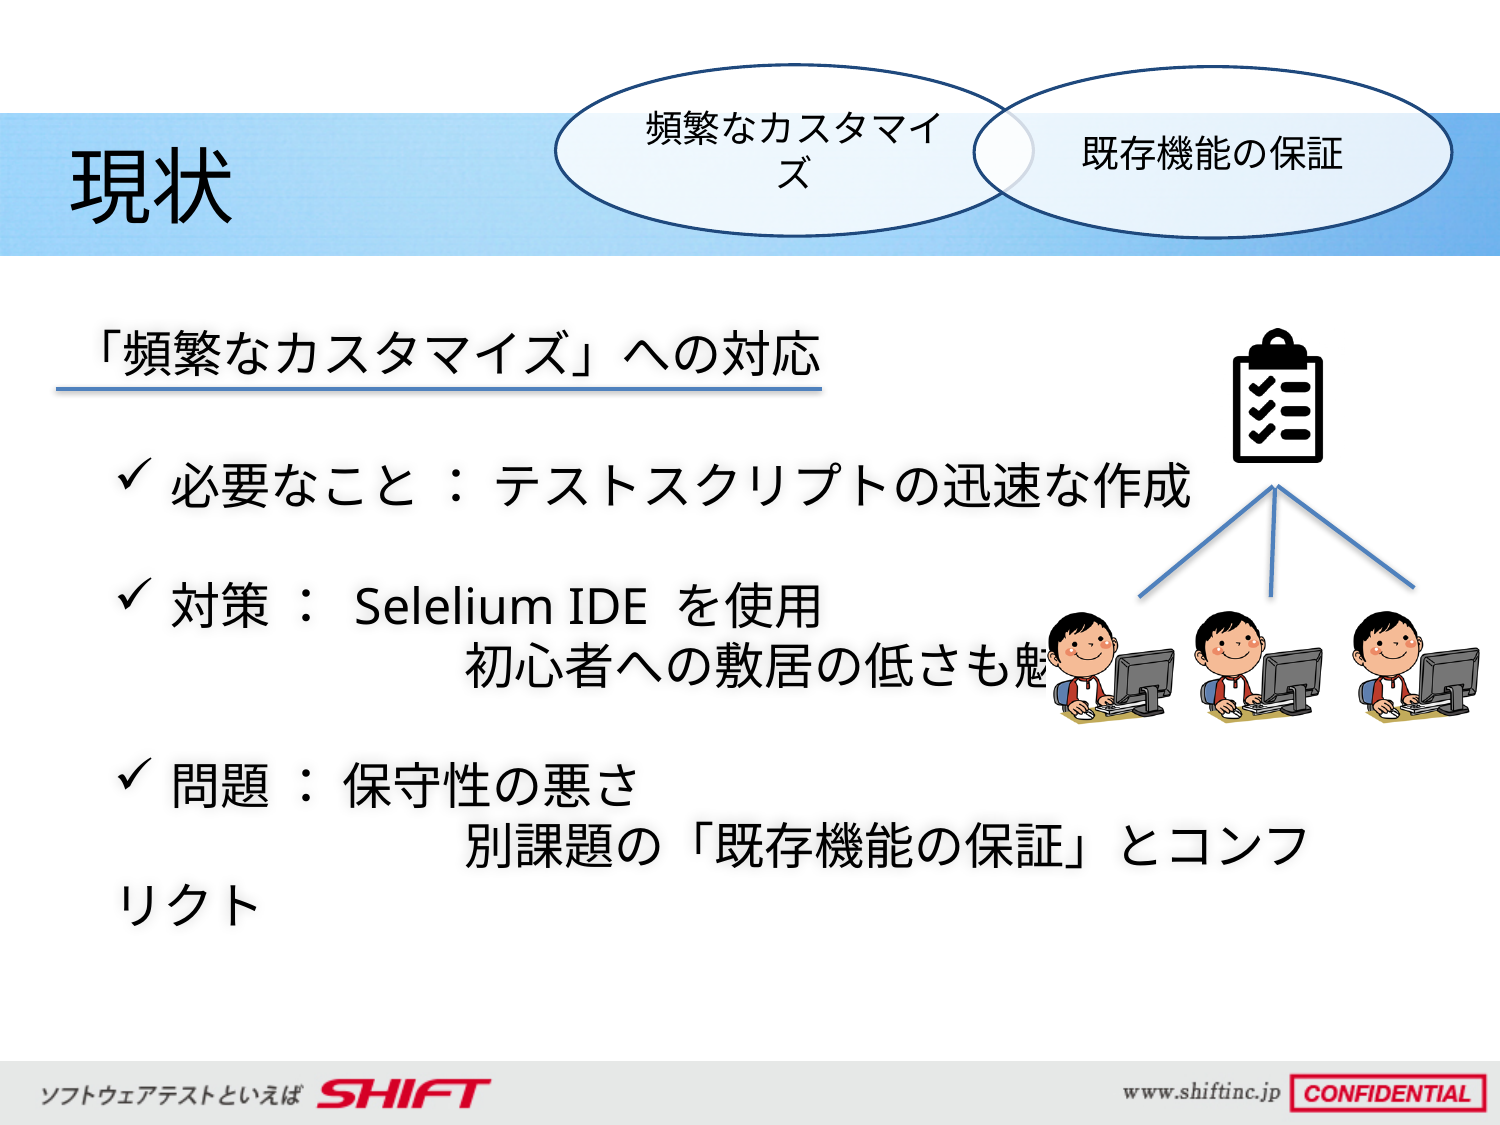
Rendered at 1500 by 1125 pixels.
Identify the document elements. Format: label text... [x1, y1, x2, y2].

text_box 必要なこと ： テストスクリプトの迅速な作成 対策 ： Selelium IDE を使用 初心者への敷居の低さも魅力 問題 ： 保守性の悪さ 別課題の「既存機能の保証」とコンフリクト [111, 451, 1364, 938]
picture [0, 1061, 1500, 1125]
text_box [555, 64, 1453, 239]
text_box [1045, 328, 1481, 725]
picture [0, 113, 1500, 256]
title 現状 [52, 125, 553, 244]
text_box 「頻繁なカスタマイズ」への対応 [69, 319, 1000, 386]
